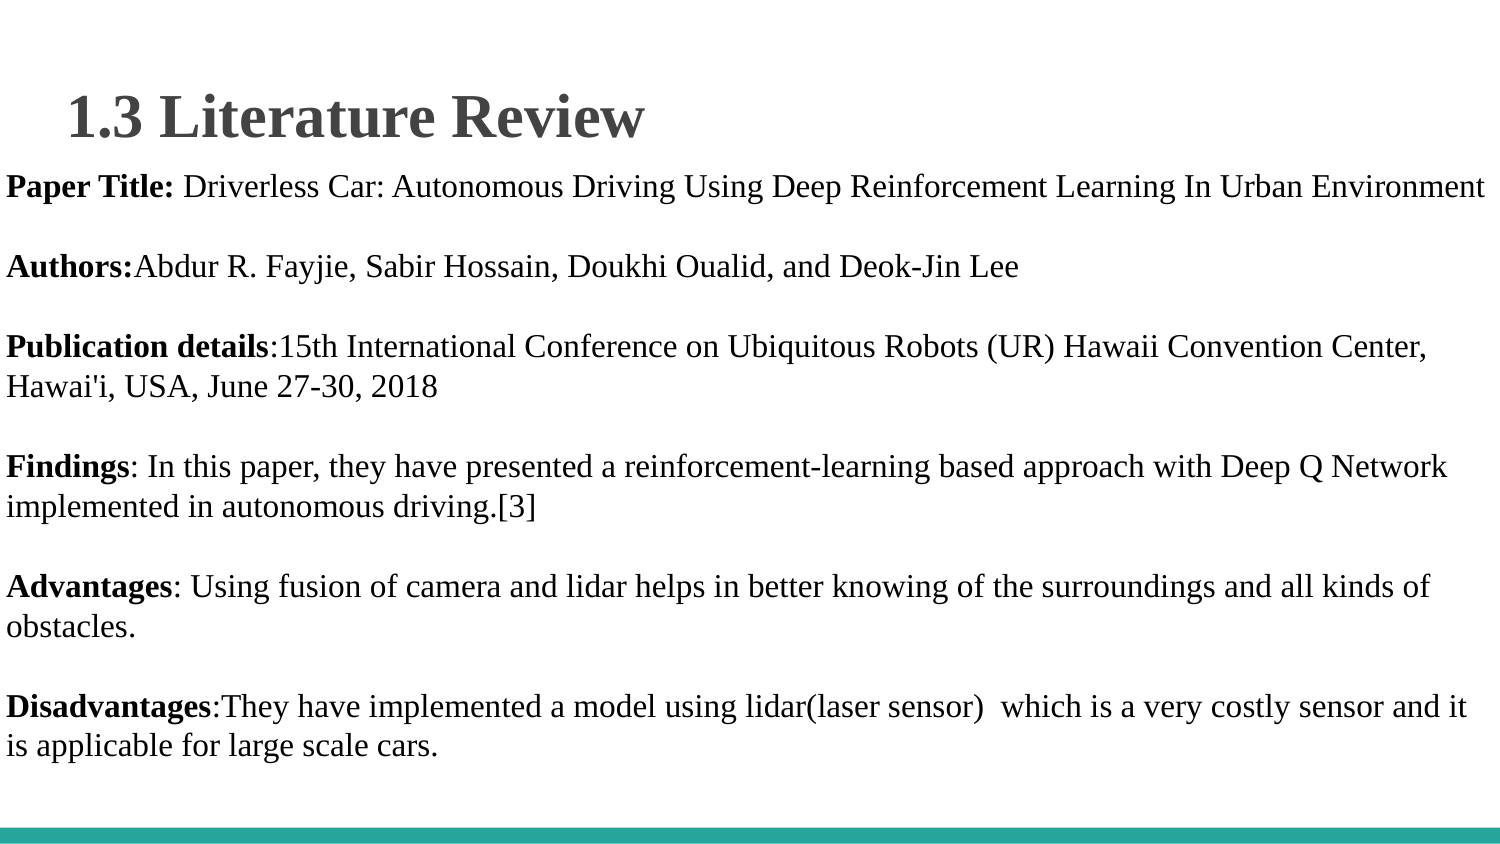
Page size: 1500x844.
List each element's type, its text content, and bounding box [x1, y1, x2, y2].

title 1.3 Literature Review [51, 59, 1449, 160]
text_box Paper Title: Driverless Car: Autonomous Driving Using Deep Reinforcement Learning In Urban Environment Authors:Abdur R. Fayjie, Sabir Hossain, Doukhi Oualid, and Deok-Jin Lee Publication details:15th International Conference on Ubiquitous Robots (UR) Hawaii Convention Center, Hawai'i, USA, June 27-30, 2018 Findings: In this paper, they have presented a reinforcement-learning based approach with Deep Q Network implemented in autonomous driving.[3] Advantages: Using fusion of camera and lidar helps in better knowing of the surroundings and all kinds of obstacles. Disadvantages:They have implemented a model using lidar(laser sensor) which is a very costly sensor and it is applicable for large scale cars. [6, 160, 1494, 844]
